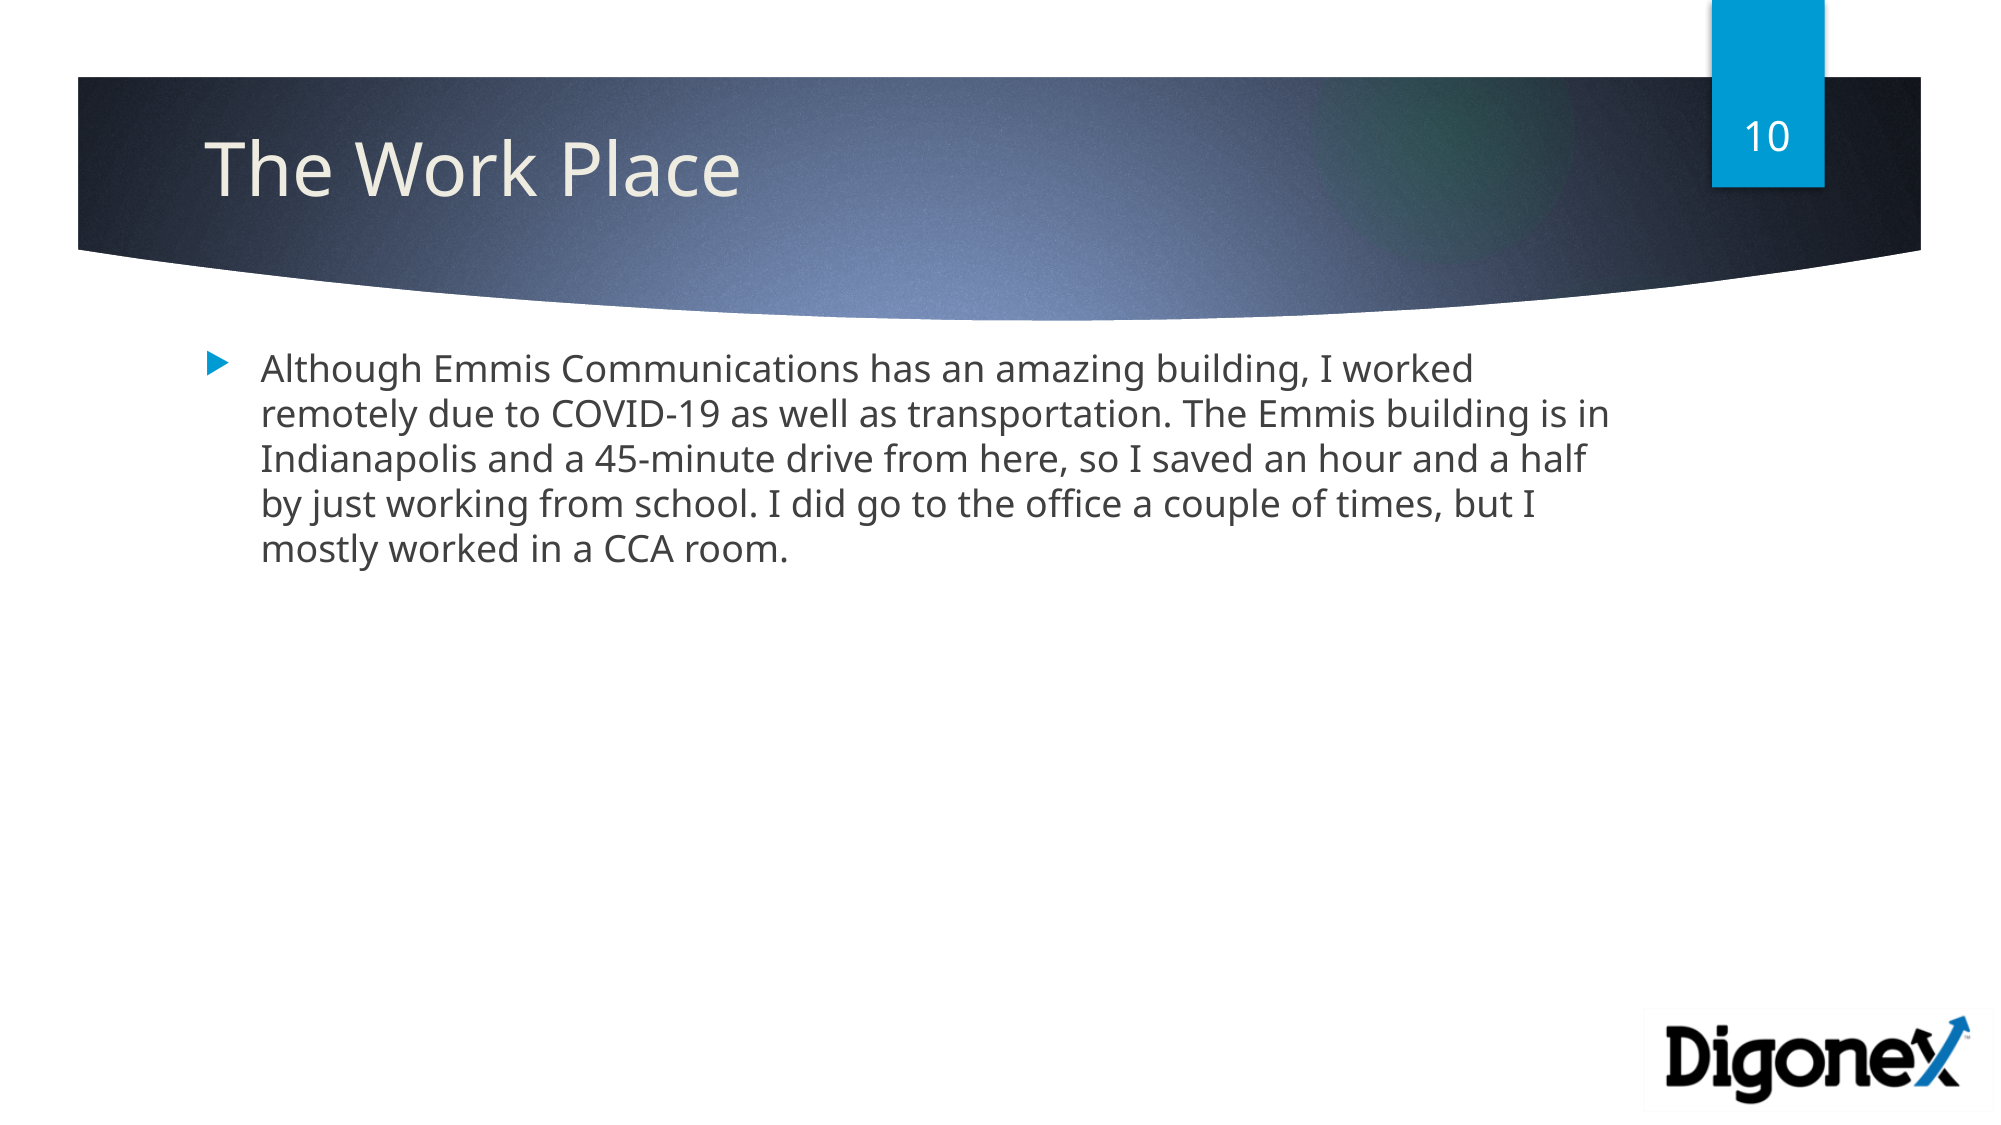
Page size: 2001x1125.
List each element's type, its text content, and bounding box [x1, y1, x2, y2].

slide_number 10 [1698, 48, 1836, 175]
picture [1643, 1008, 1994, 1112]
list Although Emmis Communications has an amazing building, I worked remotely due to COVID-19 as well as transportation. The Emmis building is in Indianapolis and a 45-minute drive from here, so I saved an hour and a half by just working from school. I did go to the office a couple of times, but I mostly worked in a CCA room. [189, 337, 1638, 988]
title The Work Place [189, 108, 1627, 225]
